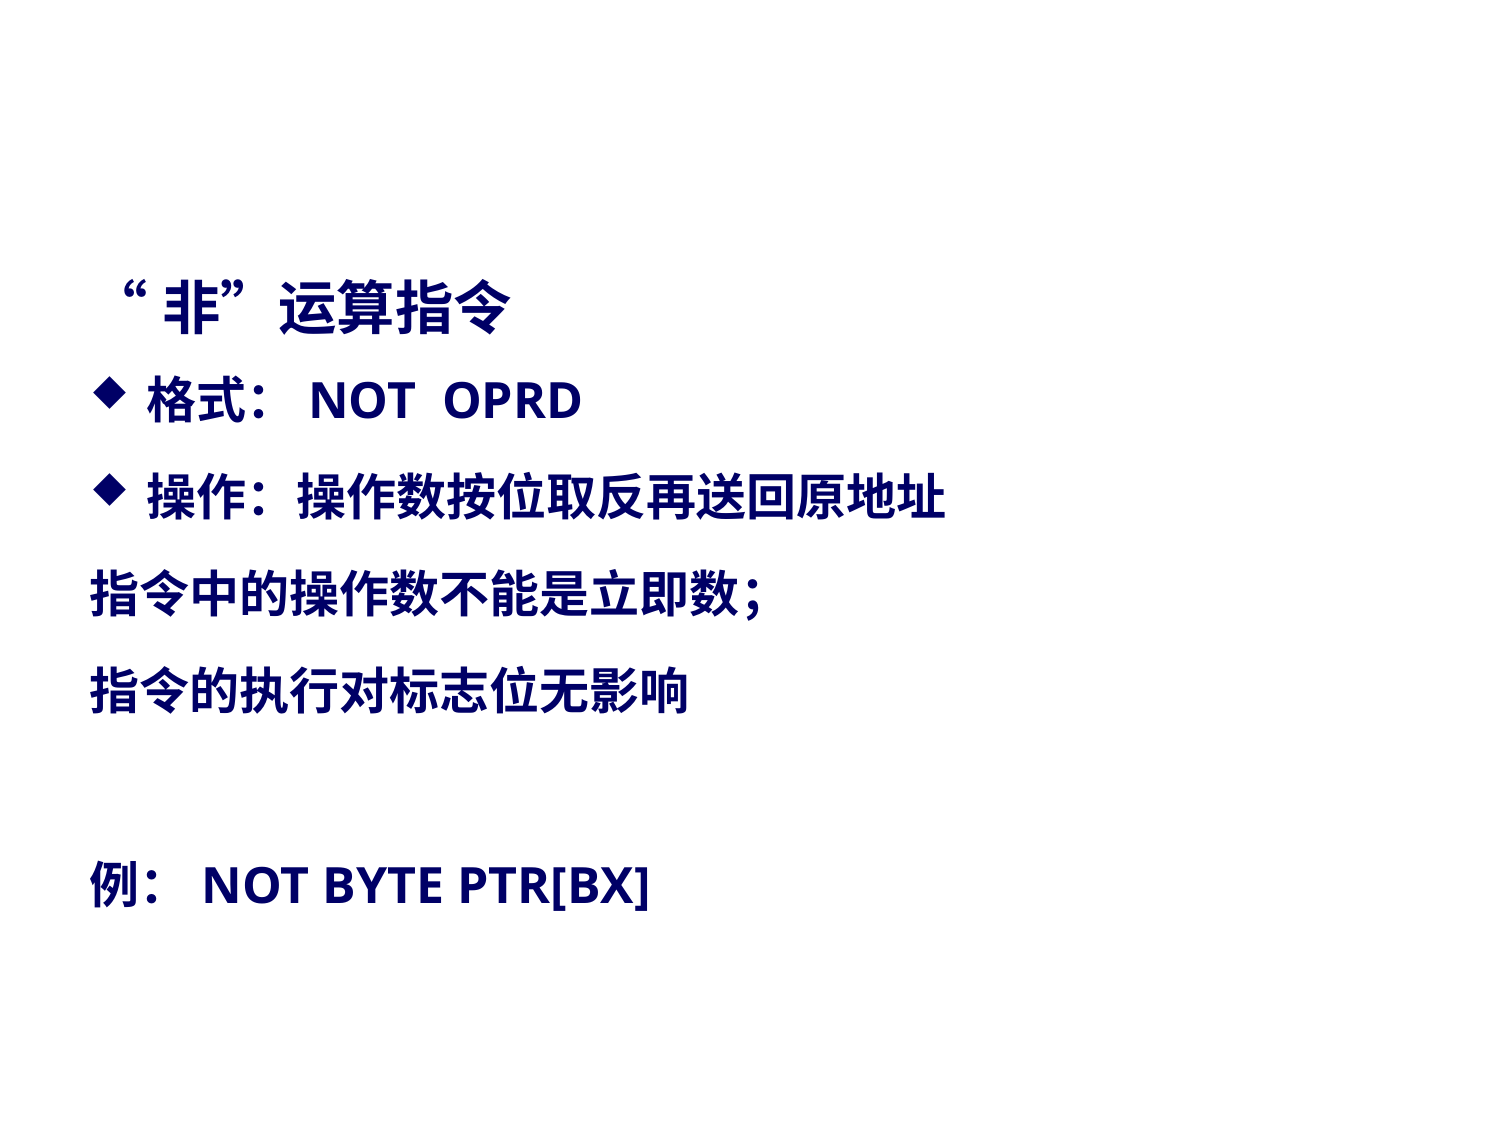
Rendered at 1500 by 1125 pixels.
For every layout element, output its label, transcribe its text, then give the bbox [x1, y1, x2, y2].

list “非”运算指令 格式：NOT OPRD 操作：操作数按位取反再送回原地址 指令中的操作数不能是立即数； 指令的执行对标志位无影响 例：NOT BYTE PTR[BX] [74, 249, 1451, 1038]
